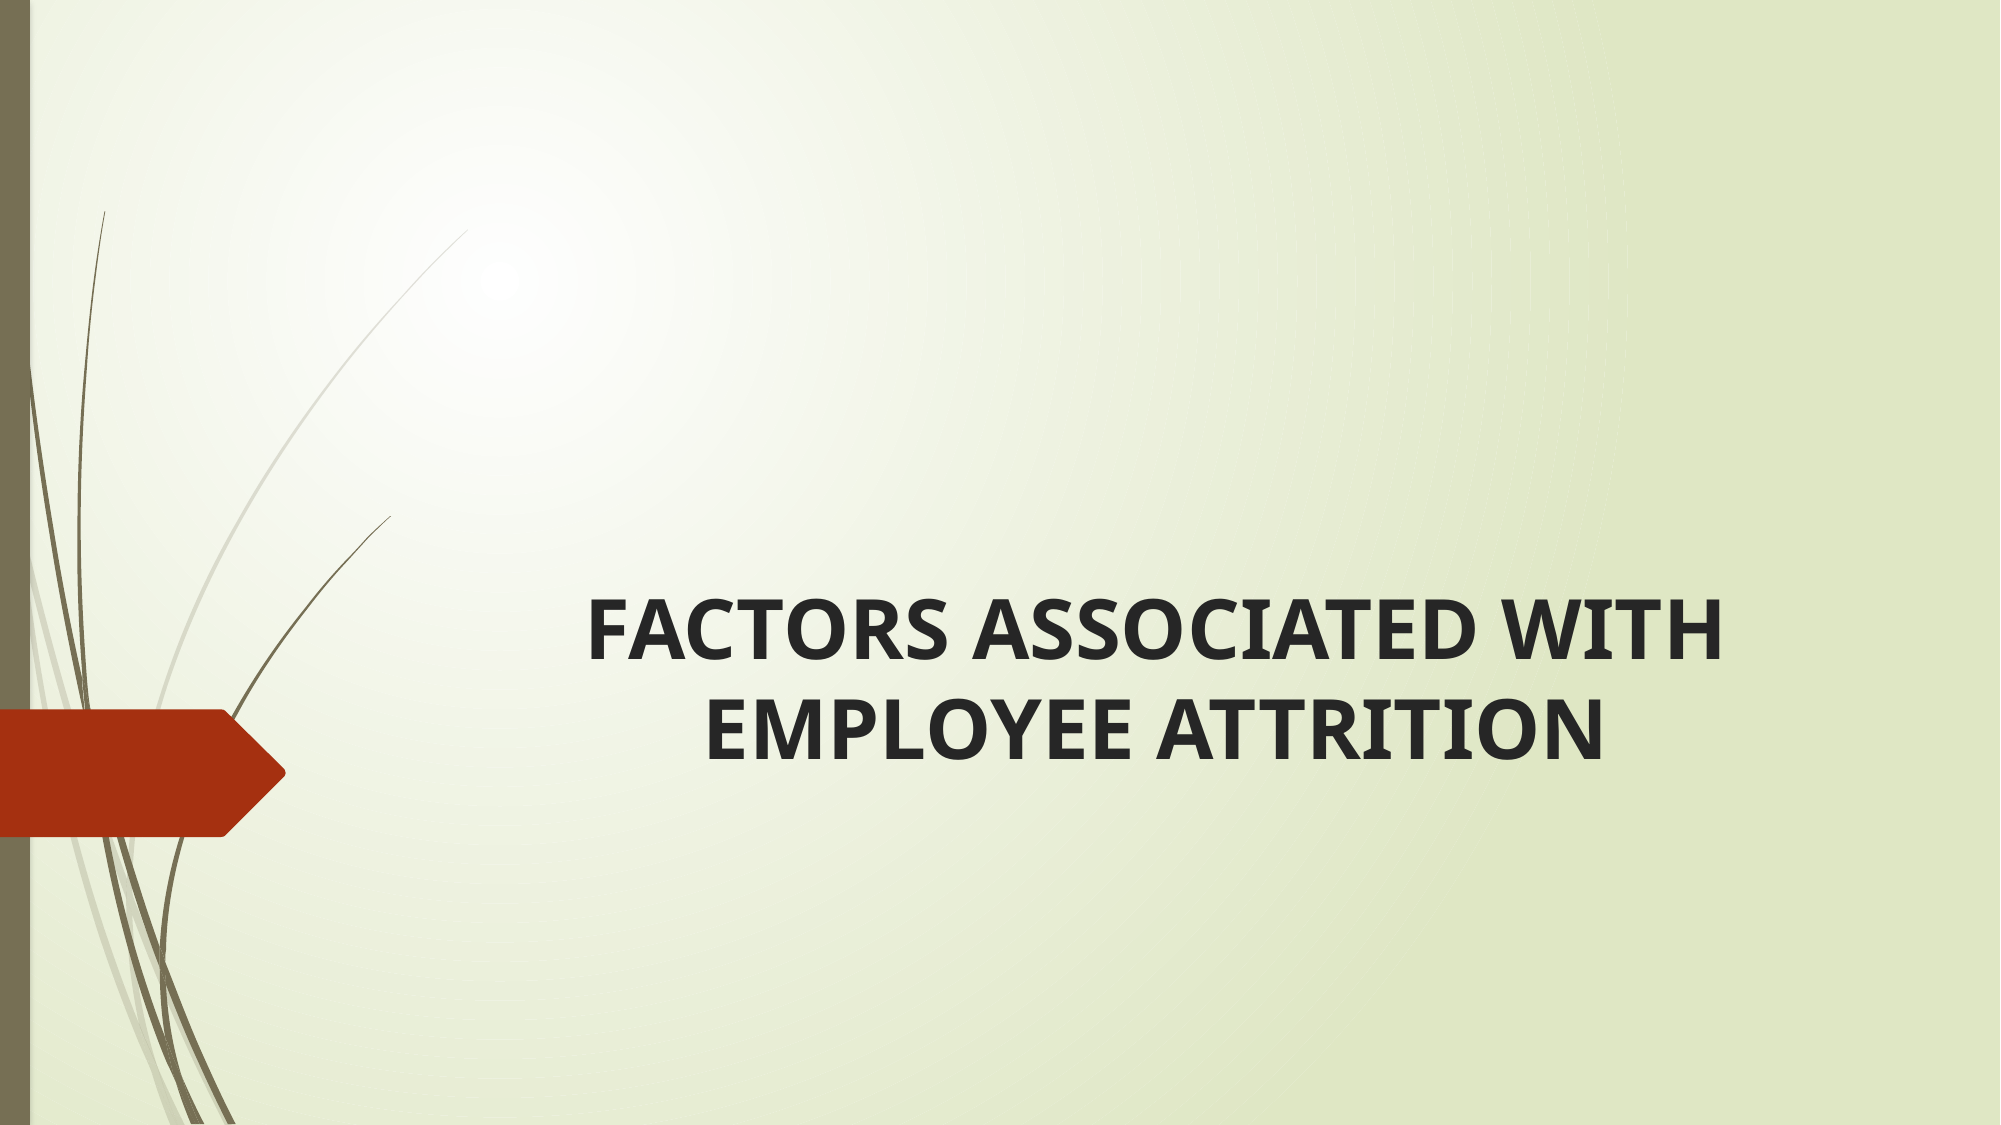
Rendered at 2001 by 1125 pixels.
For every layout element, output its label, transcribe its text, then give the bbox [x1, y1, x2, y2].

title FACTORS ASSOCIATED WITH EMPLOYEE ATTRITION [424, 412, 1888, 784]
